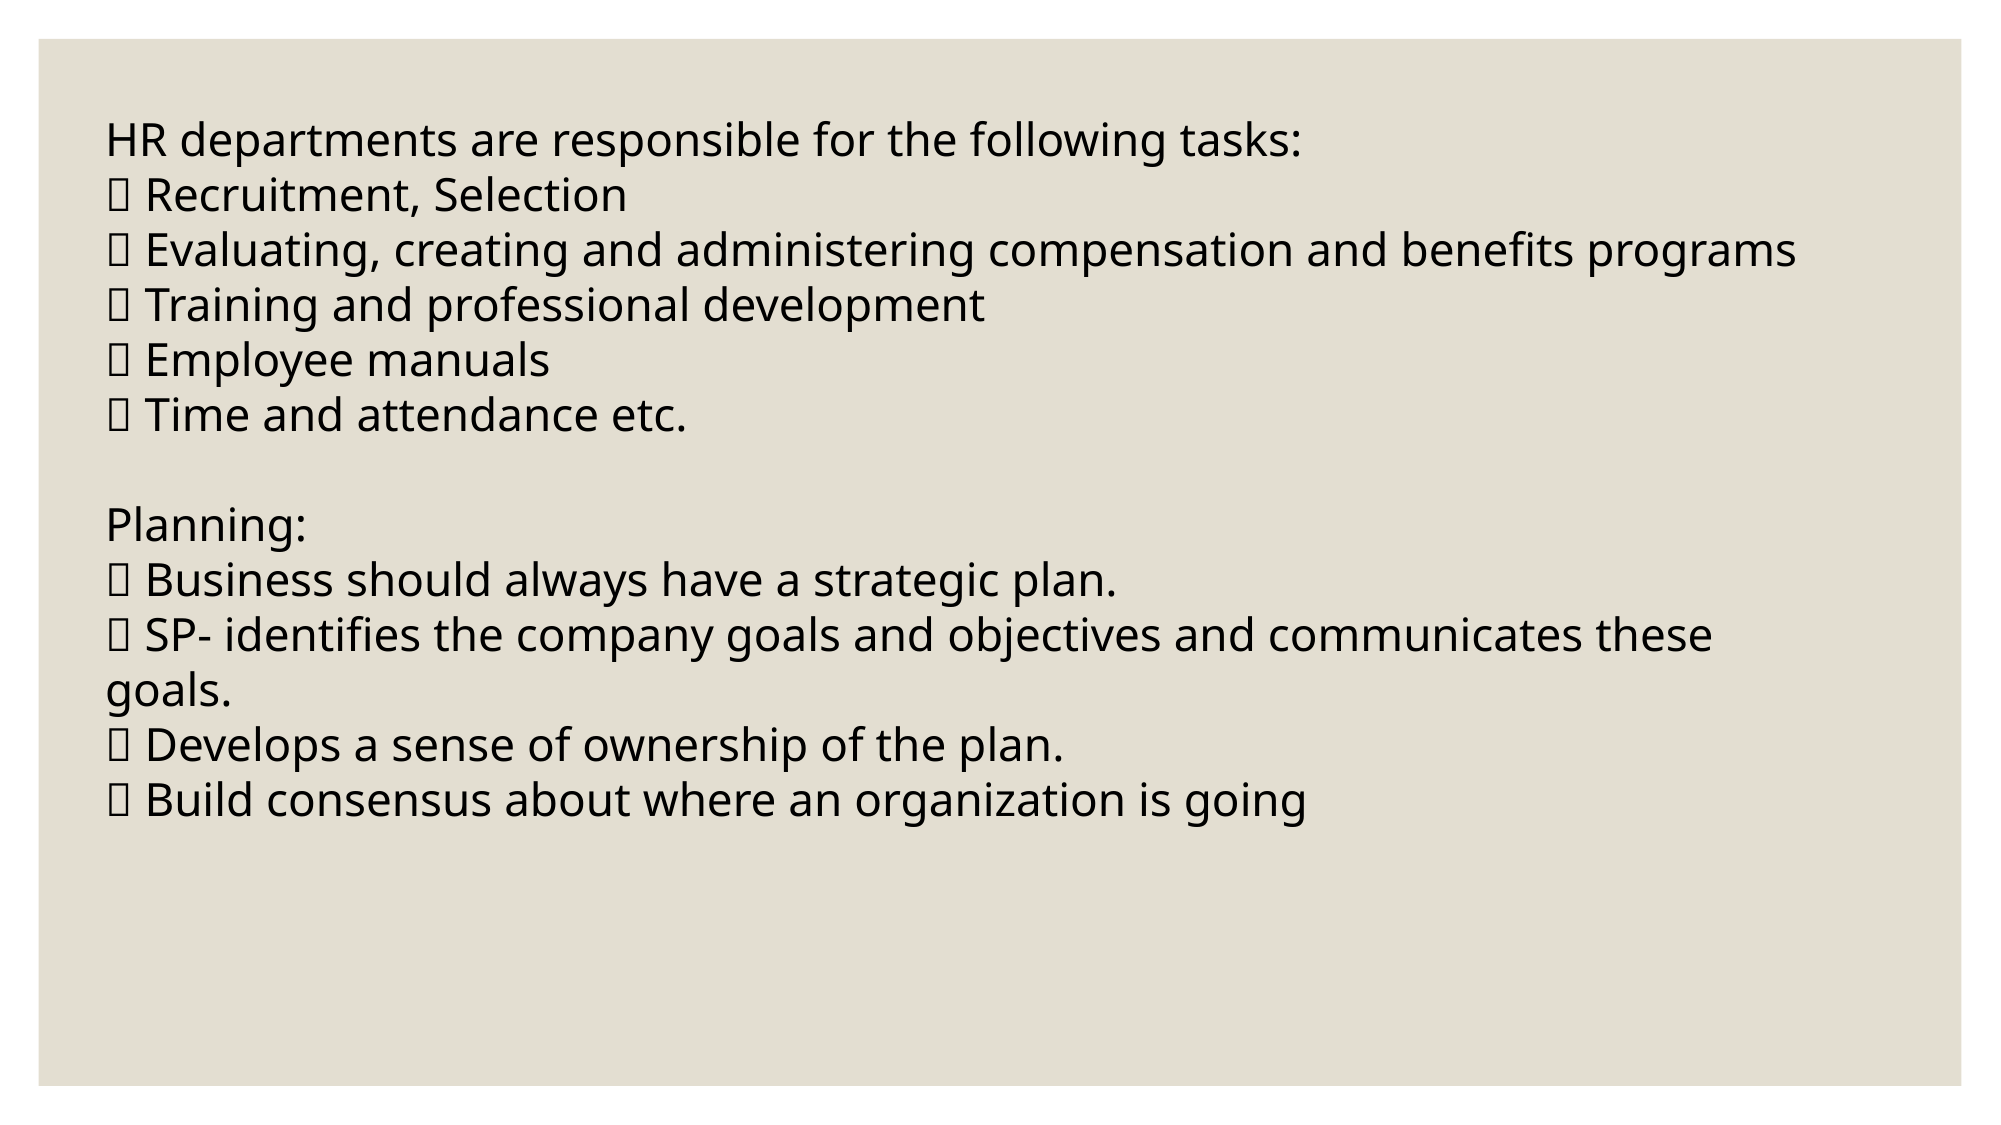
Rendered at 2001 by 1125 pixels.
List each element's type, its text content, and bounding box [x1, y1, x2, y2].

text_box HR departments are responsible for the following tasks:  Recruitment, Selection  Evaluating, creating and administering compensation and benefits programs  Training and professional development  Employee manuals  Time and attendance etc. Planning:  Business should always have a strategic plan.  SP- identifies the company goals and objectives and communicates these goals.  Develops a sense of ownership of the plan.  Build consensus about where an organization is going [90, 103, 1838, 833]
